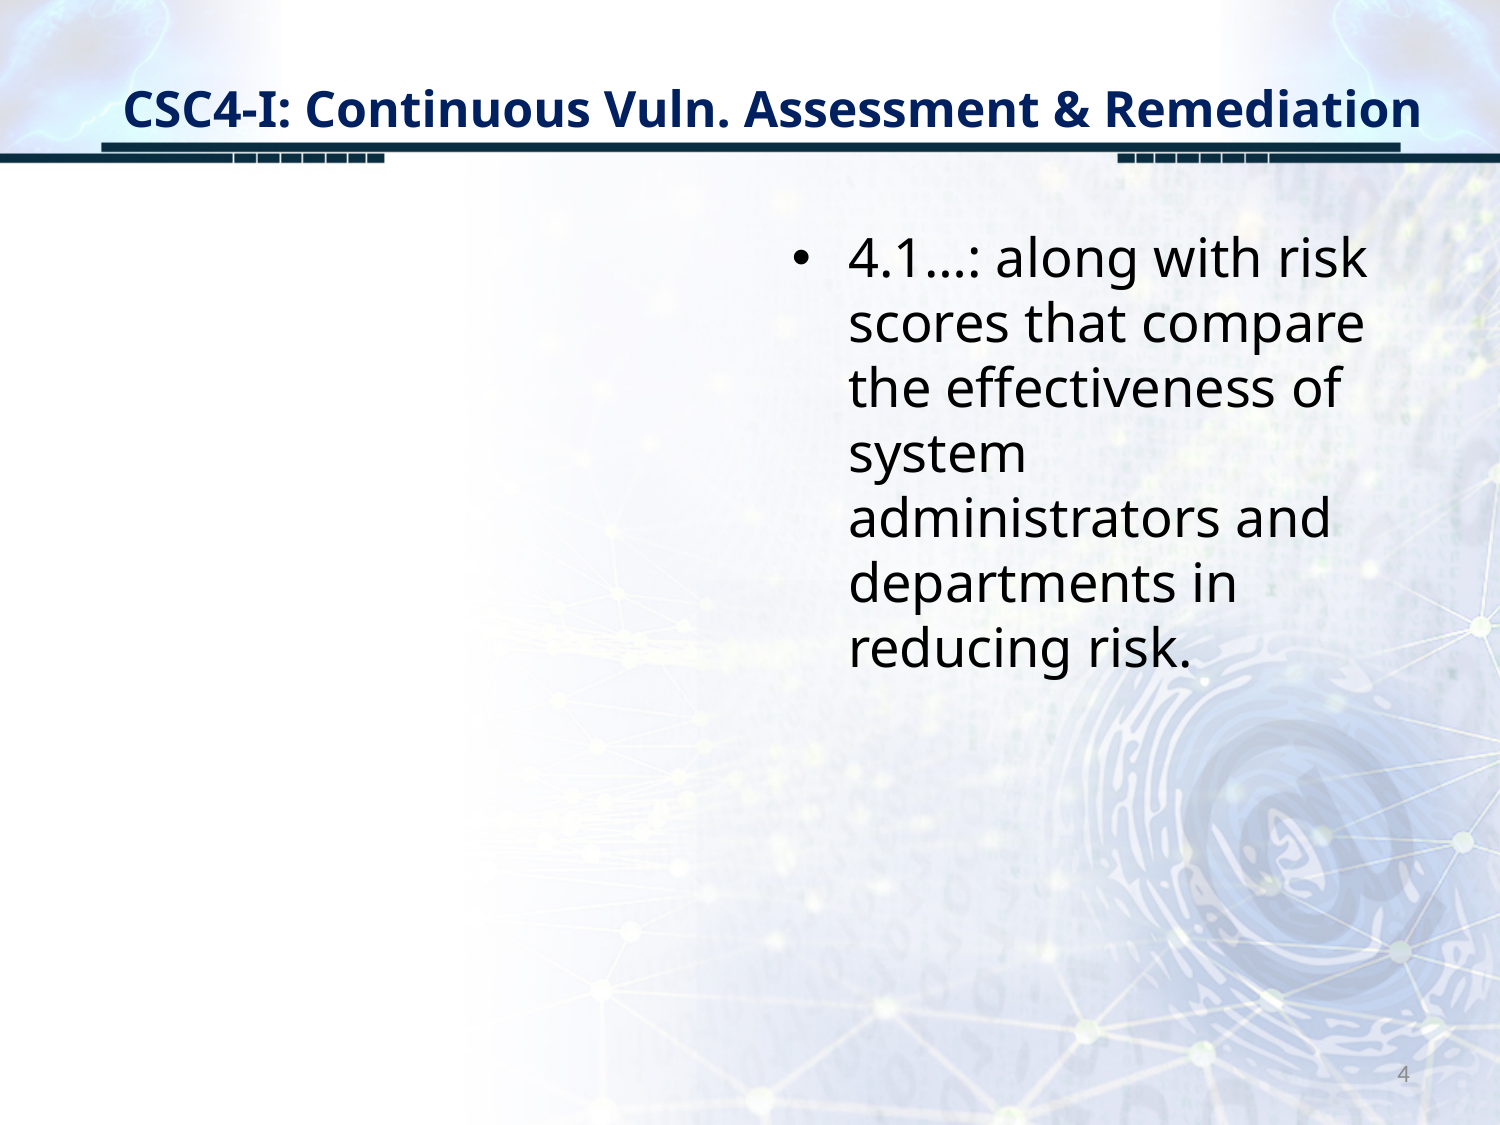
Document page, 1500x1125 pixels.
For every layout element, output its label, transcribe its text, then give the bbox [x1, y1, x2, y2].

picture [0, 0, 1500, 1125]
title CSC4-I: Continuous Vuln. Assessment & Remediation [97, 34, 1448, 182]
list 4.1…: along with risk scores that compare the effectiveness of system administrators and departments in reducing risk. [776, 216, 1405, 1034]
slide_number 4 [1074, 1042, 1425, 1103]
